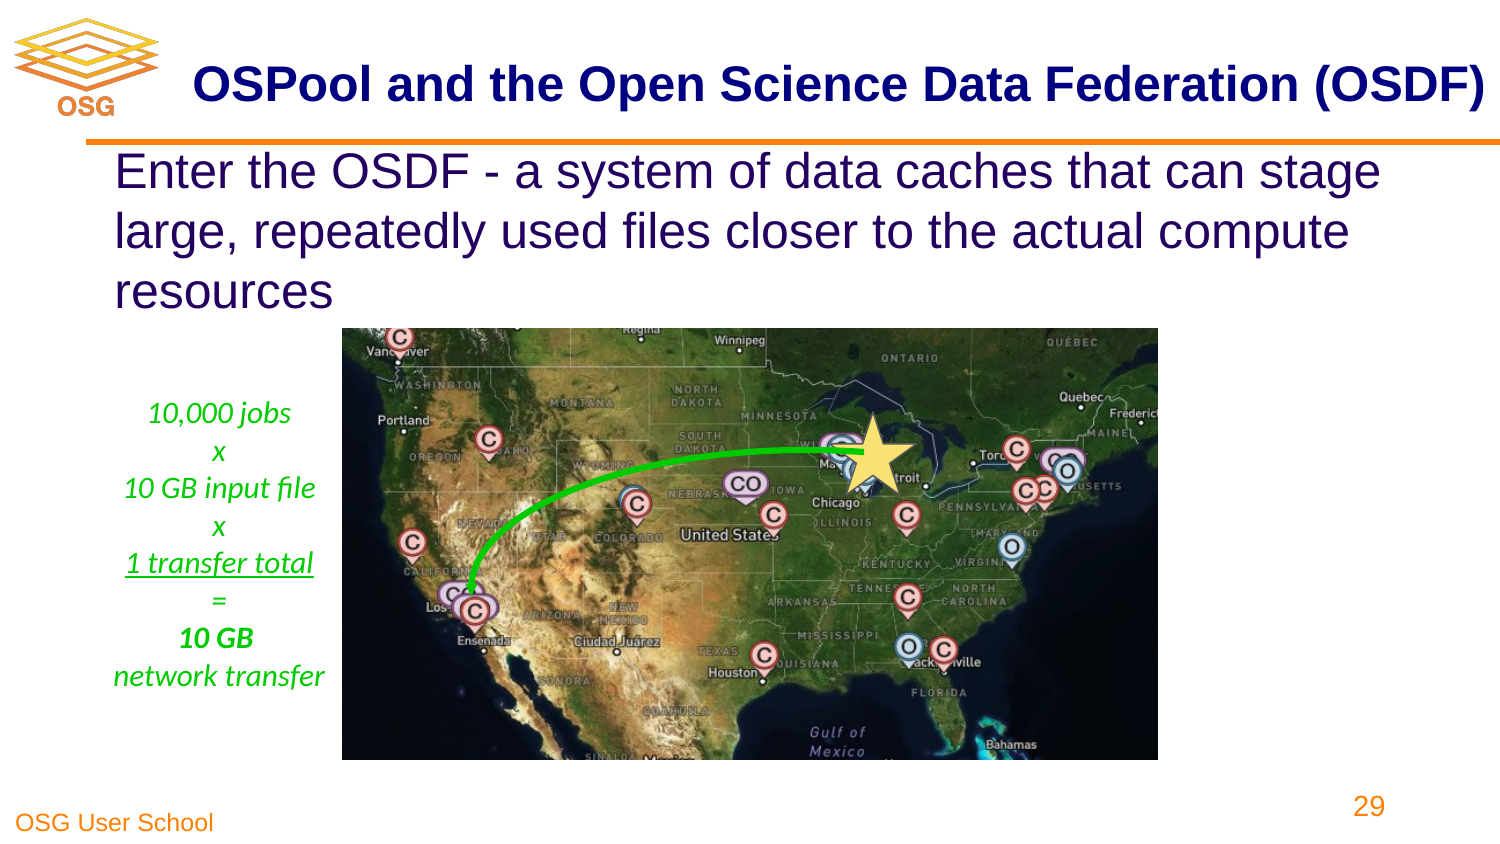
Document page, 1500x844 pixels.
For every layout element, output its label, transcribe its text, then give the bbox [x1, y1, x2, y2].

picture [342, 328, 1158, 761]
list Enter the OSDF - a system of data caches that can stage large, repeatedly used files closer to the actual compute resources [103, 132, 1397, 668]
title OSPool and the Open Science Data Federation (OSDF) [181, 0, 1500, 164]
picture [14, 18, 159, 116]
text_box 10,000 jobs x 10 GB input file x 1 transfer total = 10 GB network transfer [95, 377, 337, 708]
slide_number 29 [1059, 782, 1397, 827]
